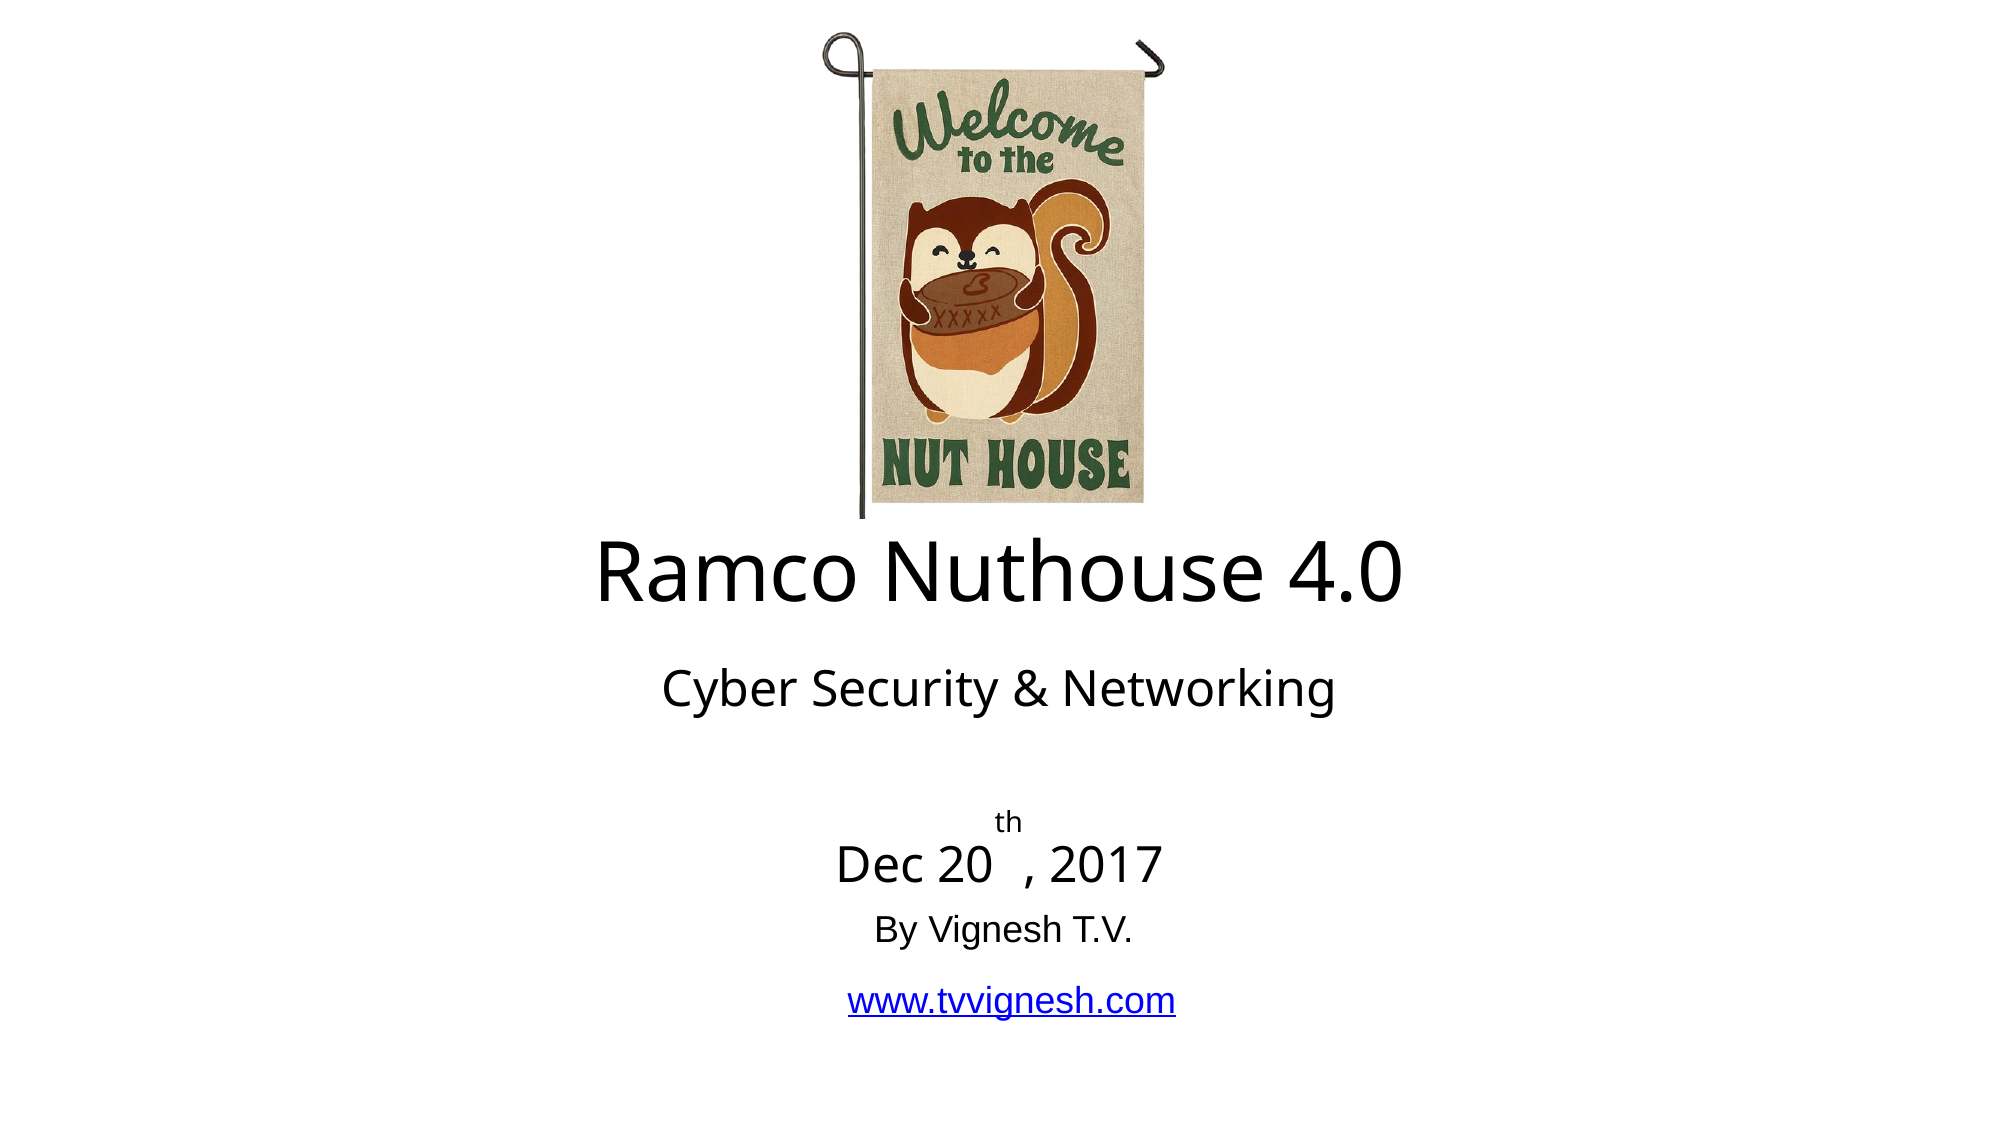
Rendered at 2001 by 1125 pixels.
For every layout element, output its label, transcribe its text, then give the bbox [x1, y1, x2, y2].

text_box Dec 20th, 2017 [728, 795, 1272, 871]
picture [814, 23, 1176, 520]
text_box www.tvvignesh.com [832, 968, 1246, 1026]
text_box By Vignesh T.V. [803, 897, 1205, 955]
text_box Ramco Nuthouse 4.0 [236, 510, 1763, 626]
text_box Cyber Security & Networking [287, 648, 1712, 724]
